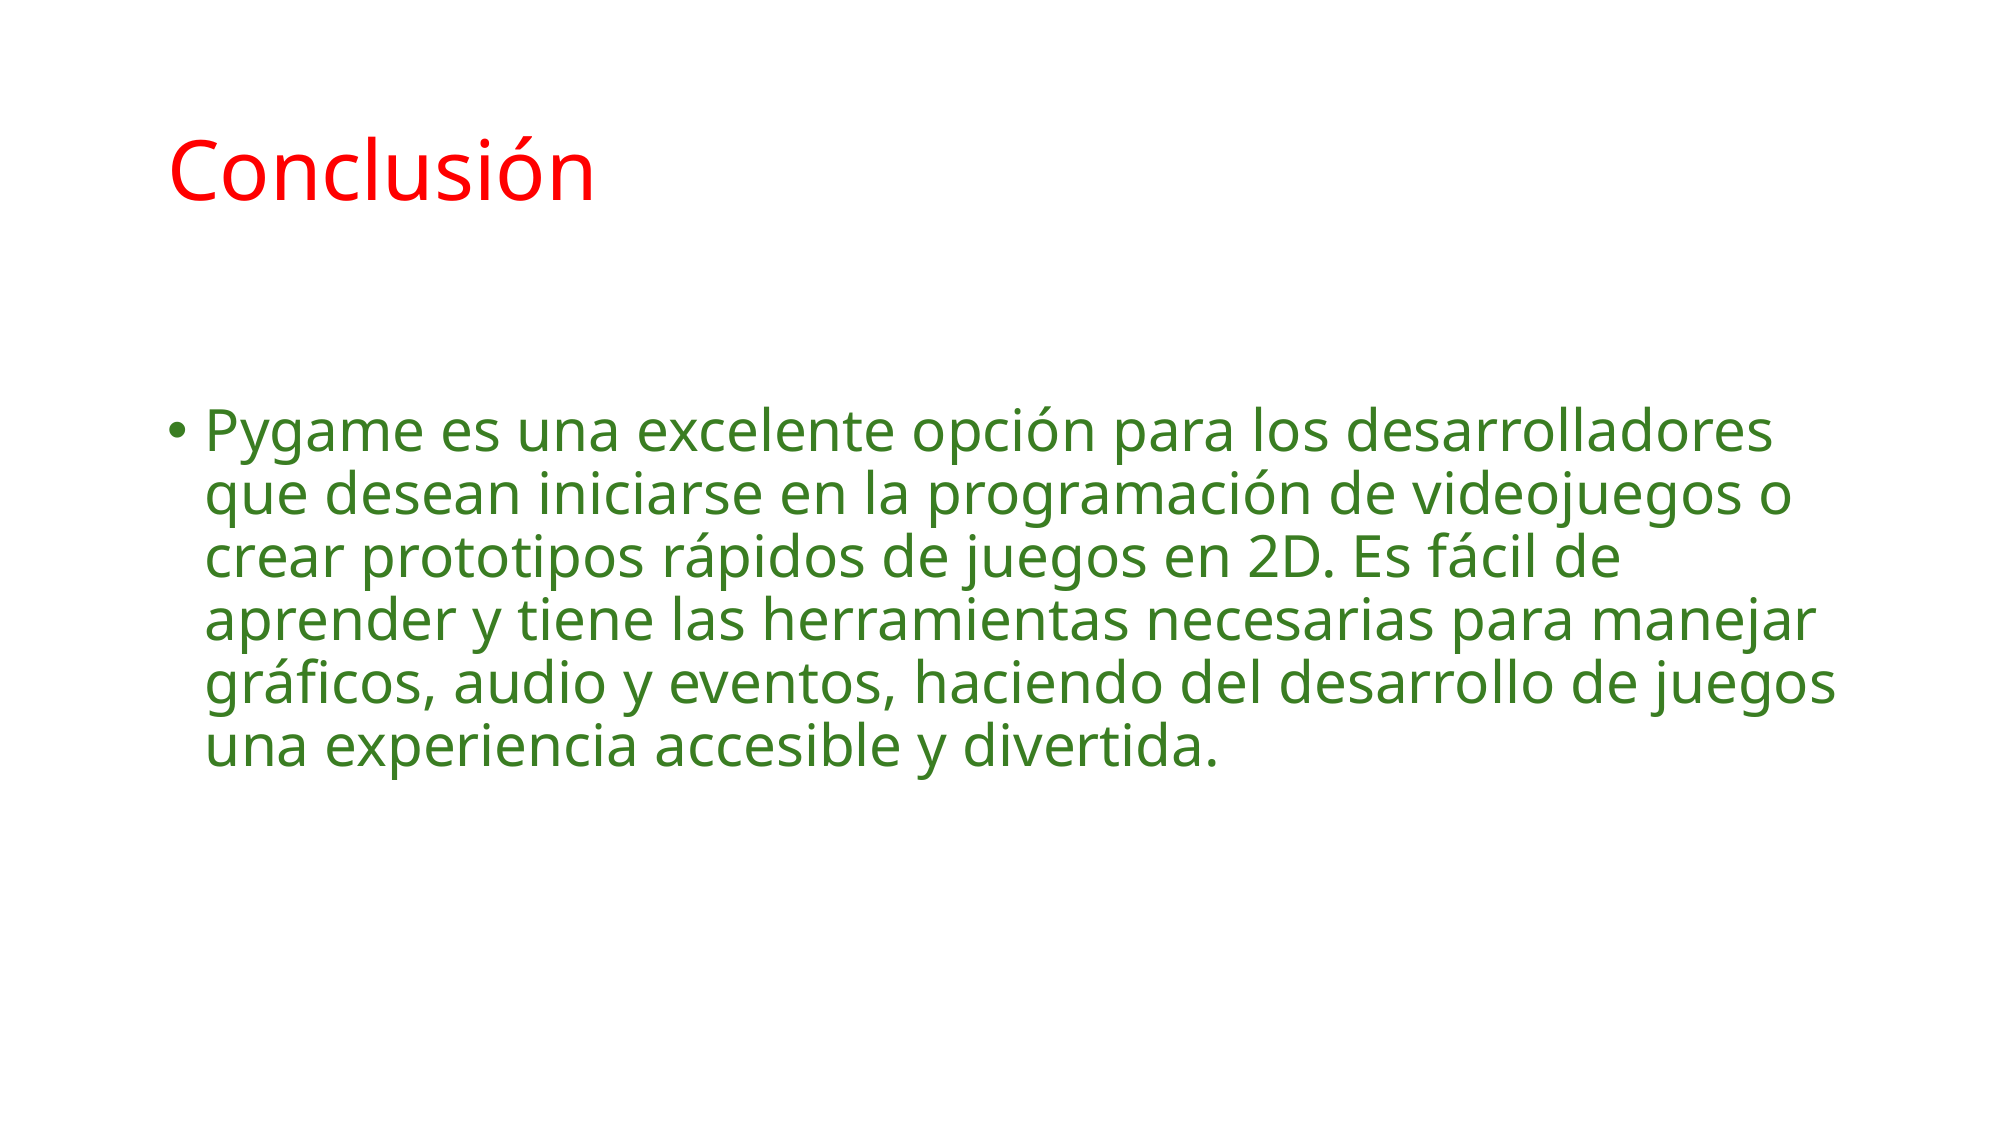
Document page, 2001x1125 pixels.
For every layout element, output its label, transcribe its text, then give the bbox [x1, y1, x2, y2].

list Pygame es una excelente opción para los desarrolladores que desean iniciarse en la programación de videojuegos o crear prototipos rápidos de juegos en 2D. Es fácil de aprender y tiene las herramientas necesarias para manejar gráficos, audio y eventos, haciendo del desarrollo de juegos una experiencia accesible y divertida. [152, 393, 1878, 830]
title Conclusión [152, 64, 1878, 282]
